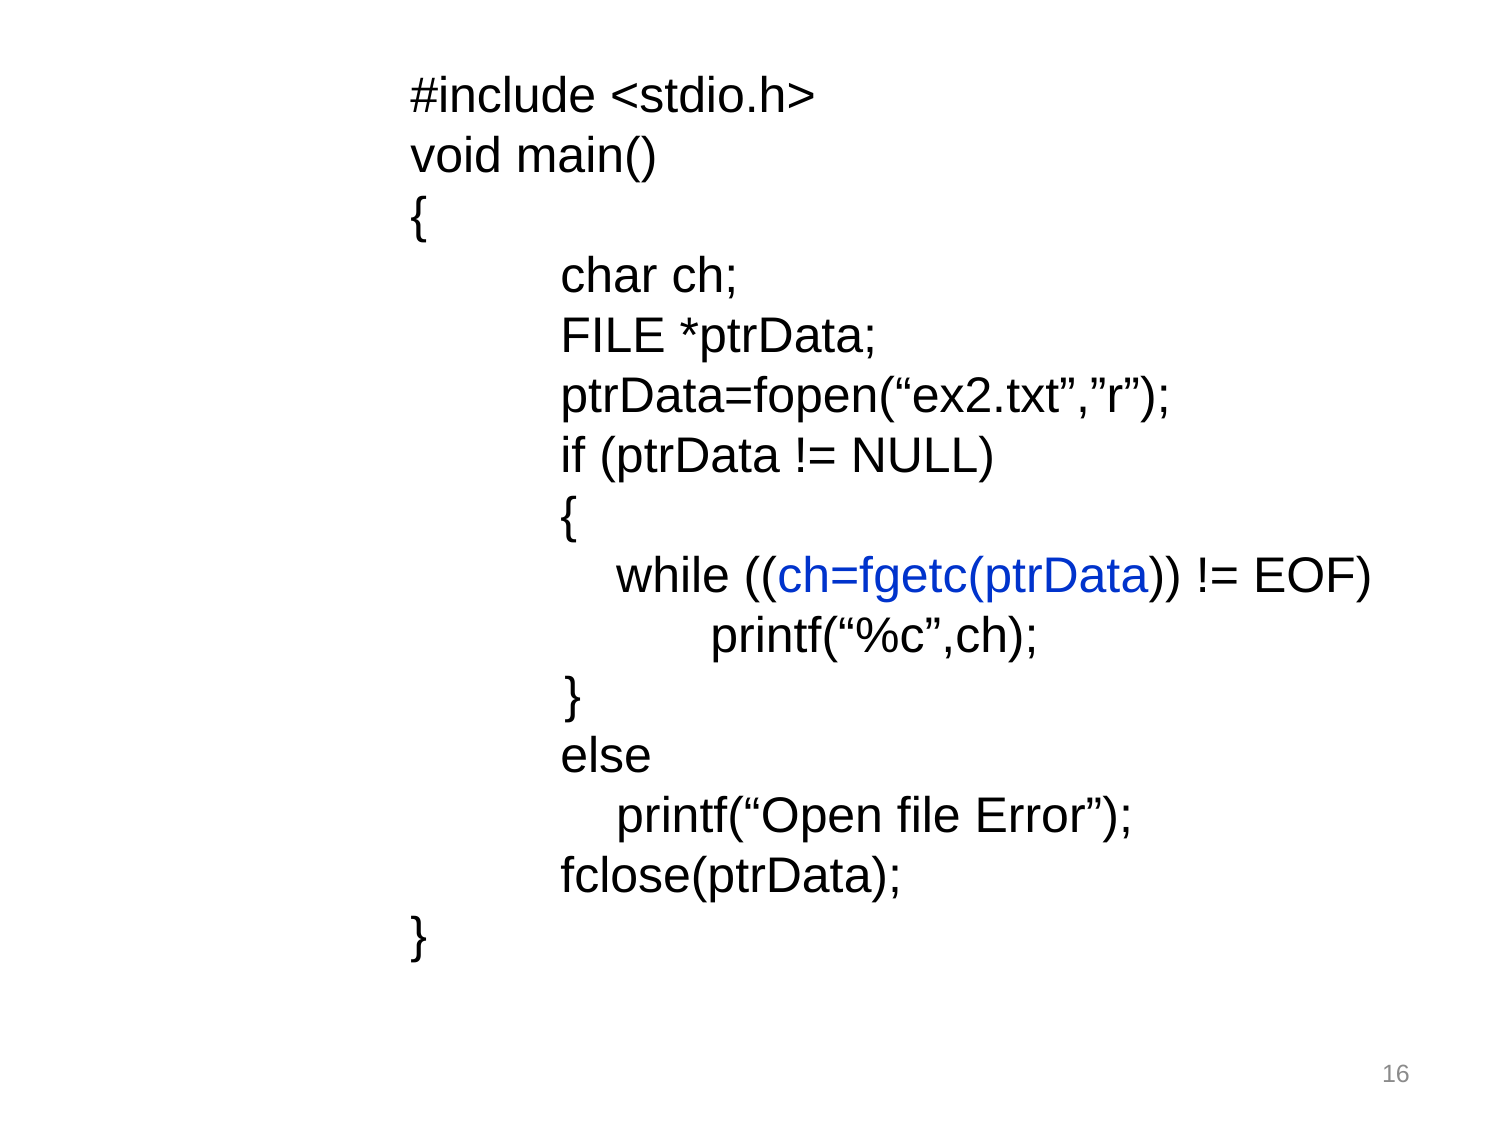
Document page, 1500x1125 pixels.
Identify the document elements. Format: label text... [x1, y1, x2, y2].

text_box #include <stdio.h> void main() { char ch; FILE *ptrData; ptrData=fopen(“ex2.txt”,”r”); if (ptrData != NULL) { while ((ch=fgetc(ptrData)) != EOF) printf(“%c”,ch); } else printf(“Open file Error”); fclose(ptrData); } [395, 54, 1393, 970]
slide_number 16 [1074, 1042, 1425, 1103]
